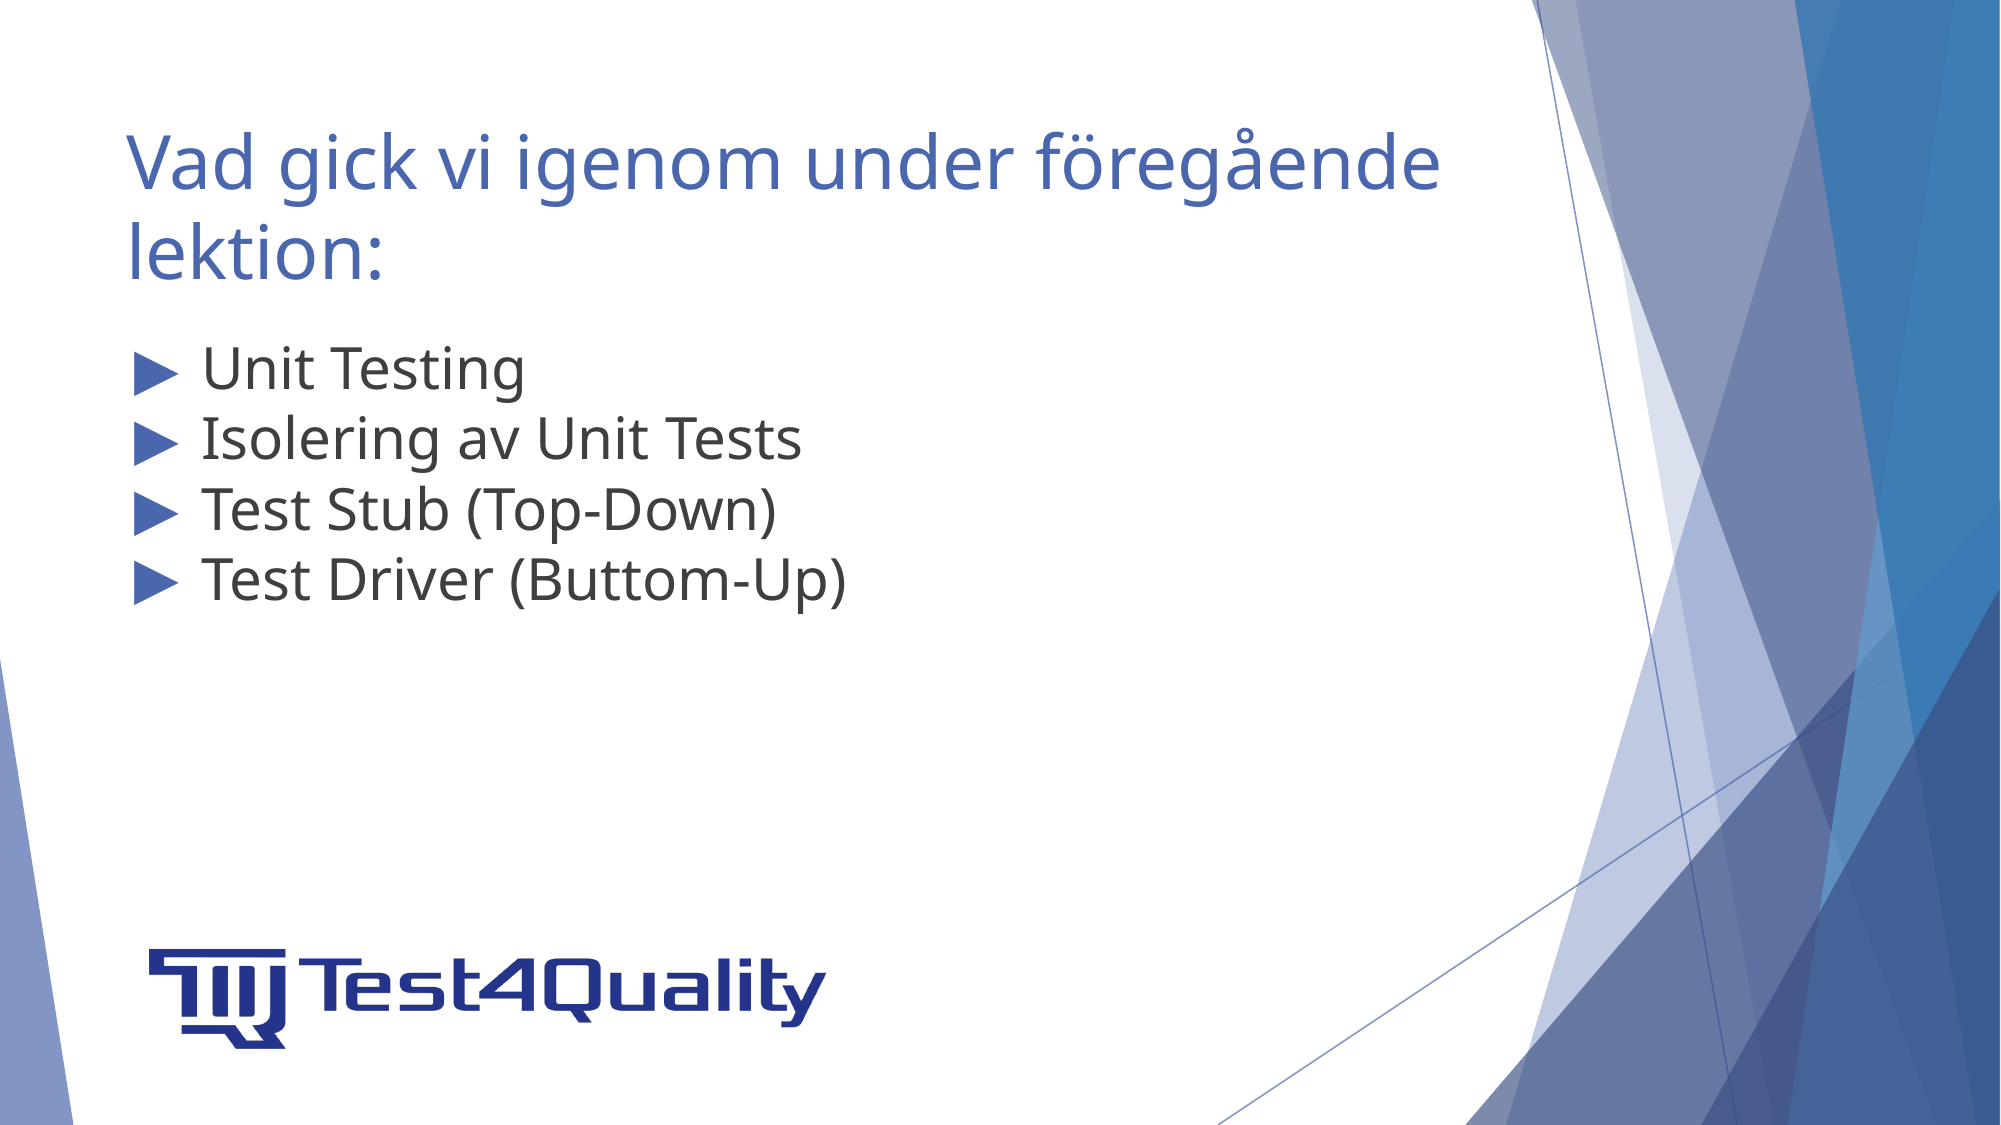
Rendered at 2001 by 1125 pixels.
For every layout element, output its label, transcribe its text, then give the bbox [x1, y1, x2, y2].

title Vad gick vi igenom under föregående lektion: [111, 99, 1671, 317]
picture [128, 849, 847, 1125]
list Unit Testing Isolering av Unit Tests Test Stub (Top-Down) Test Driver (Buttom-Up) [111, 316, 1522, 954]
